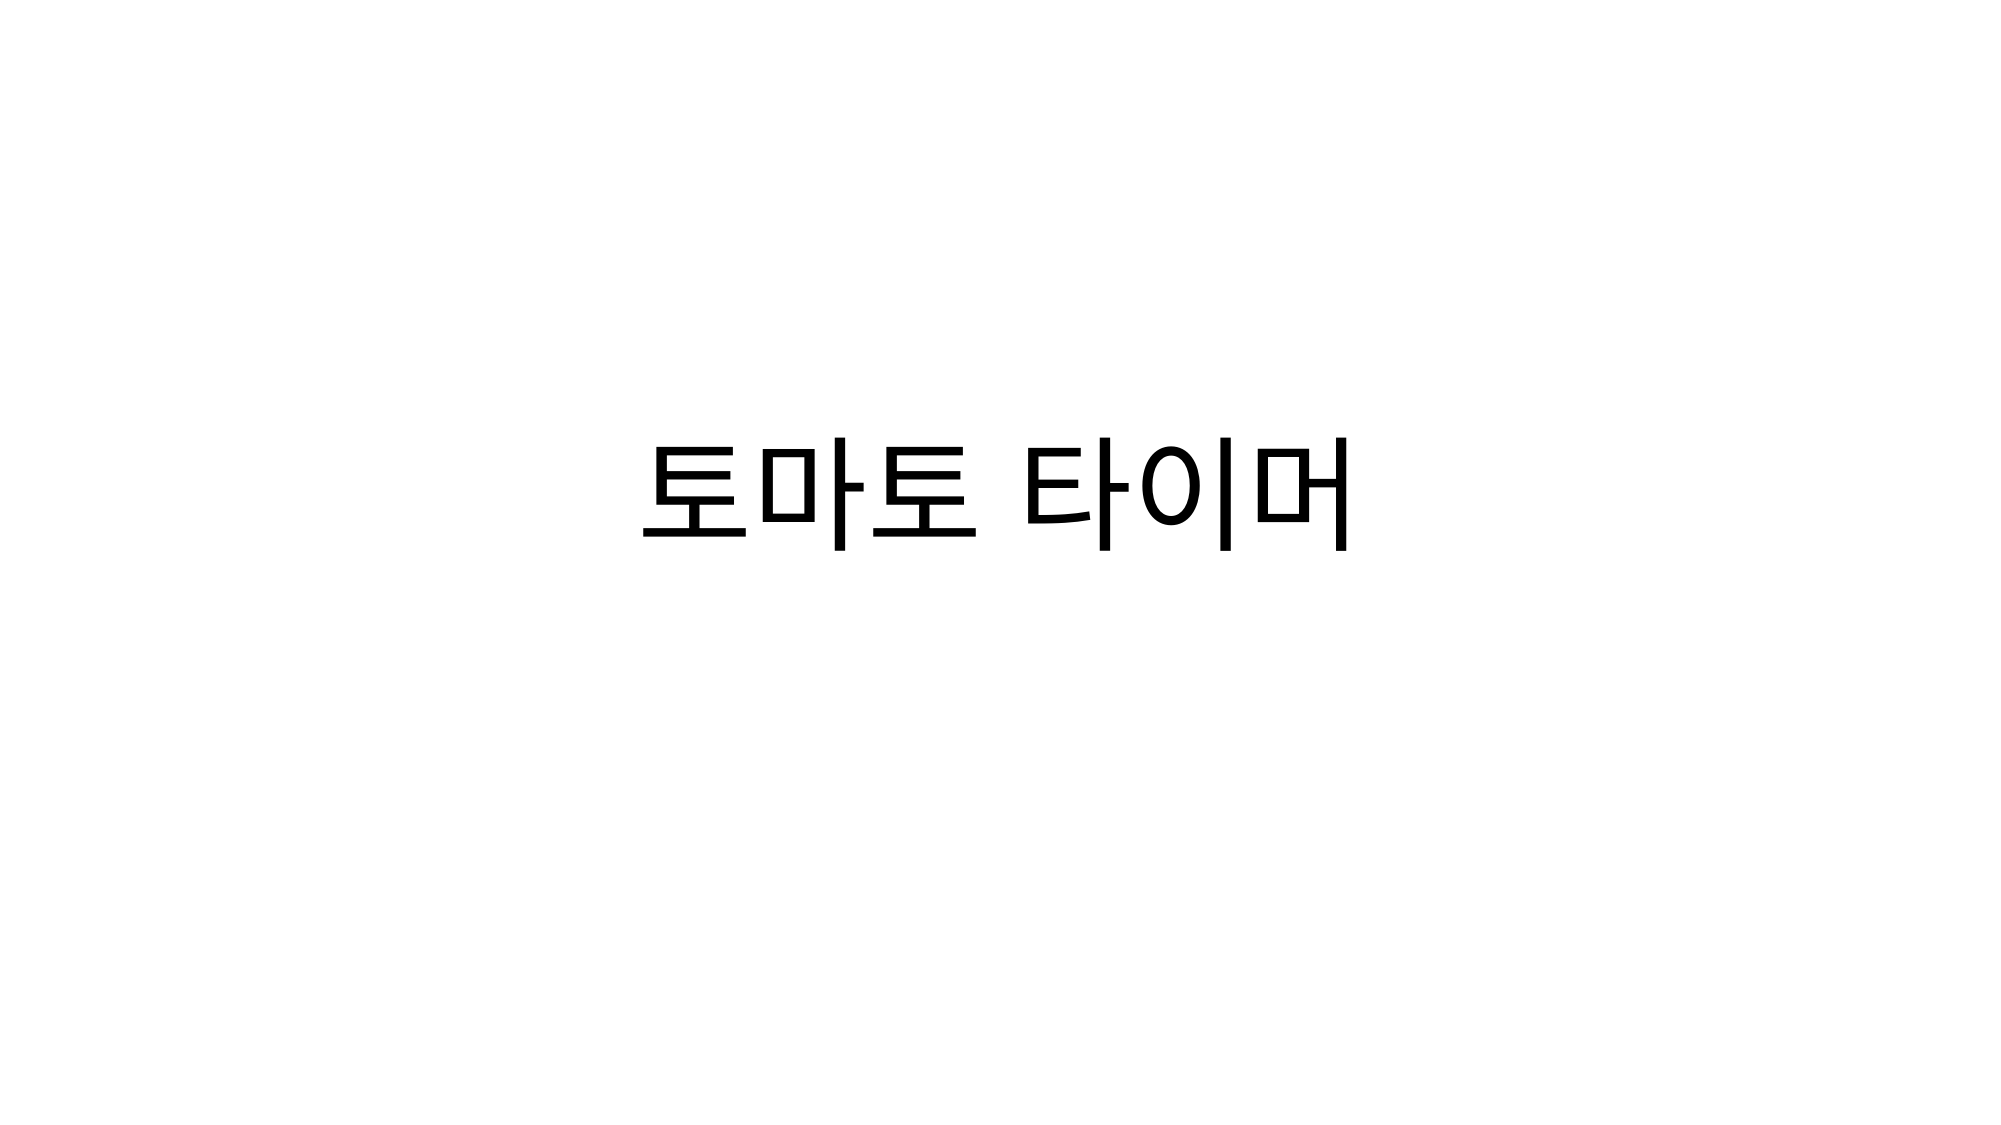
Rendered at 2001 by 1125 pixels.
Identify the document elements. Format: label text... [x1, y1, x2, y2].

title 토마토 타이머 [249, 184, 1750, 576]
